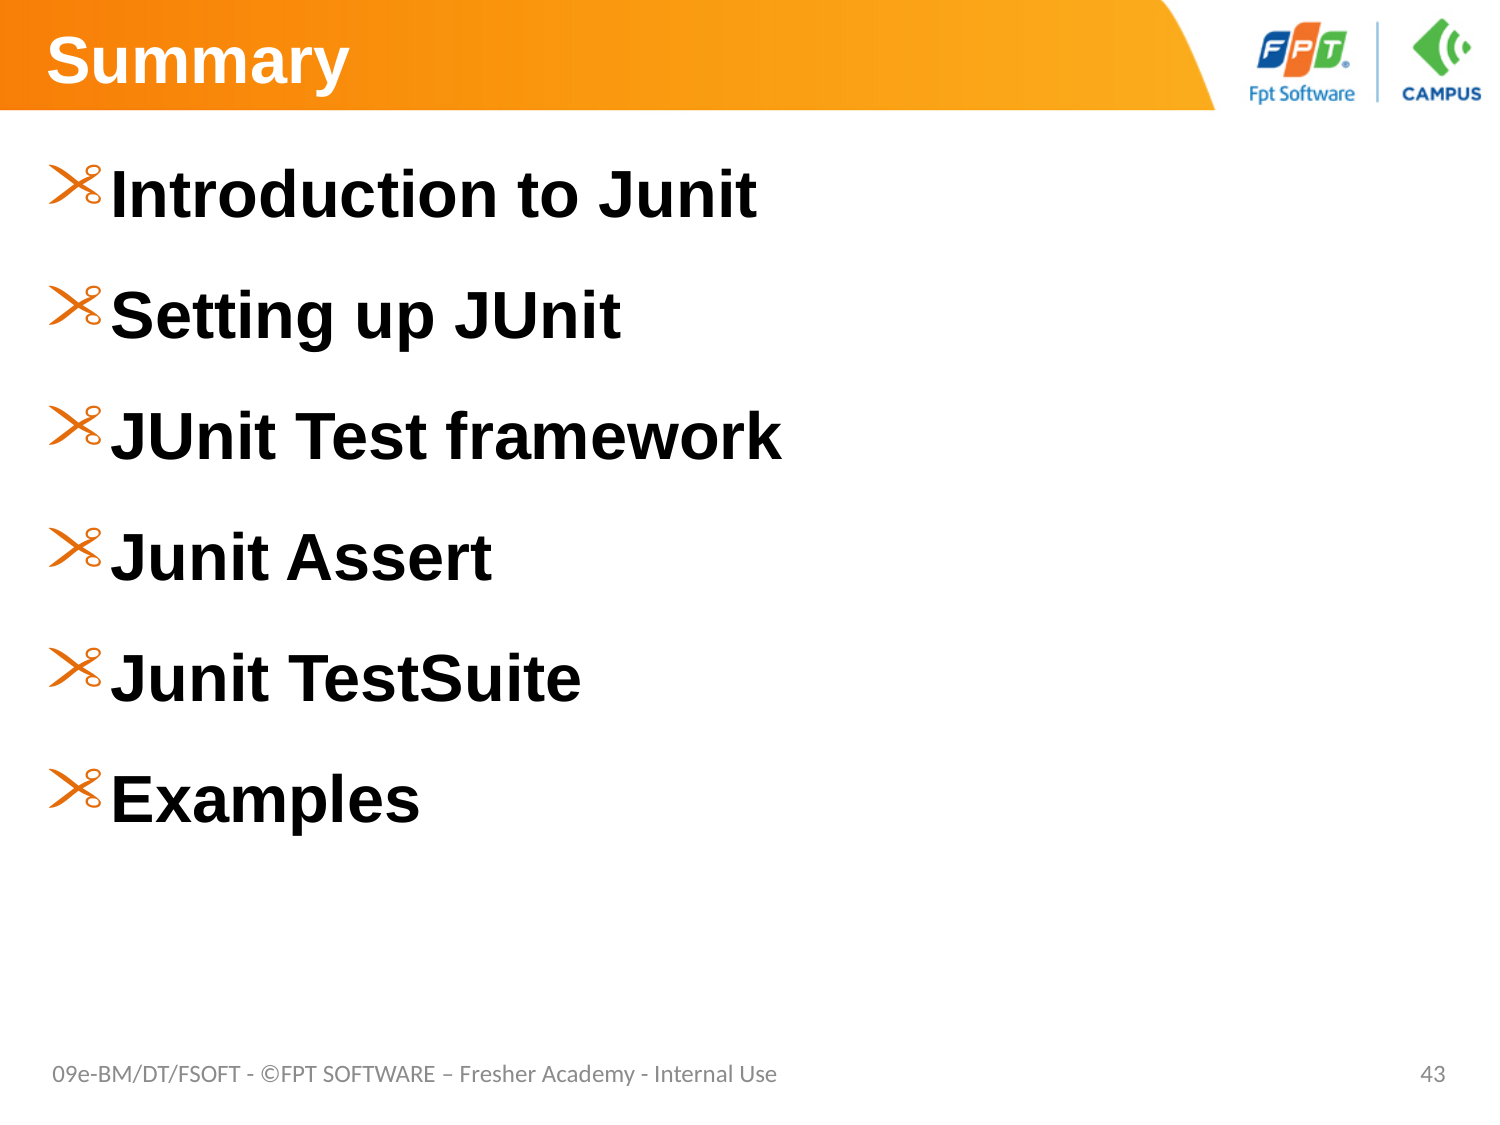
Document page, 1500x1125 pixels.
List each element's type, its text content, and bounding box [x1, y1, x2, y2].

slide_number 43 [1074, 1042, 1461, 1103]
footer 09e-BM/DT/FSOFT - ©FPT SOFTWARE – Fresher Academy - Internal Use [31, 1042, 800, 1103]
title Summary [31, 3, 1461, 111]
picture [0, 0, 1500, 1125]
list Introduction to Junit Setting up JUnit JUnit Test framework Junit Assert Junit TestSuite Examples [31, 127, 1461, 1020]
